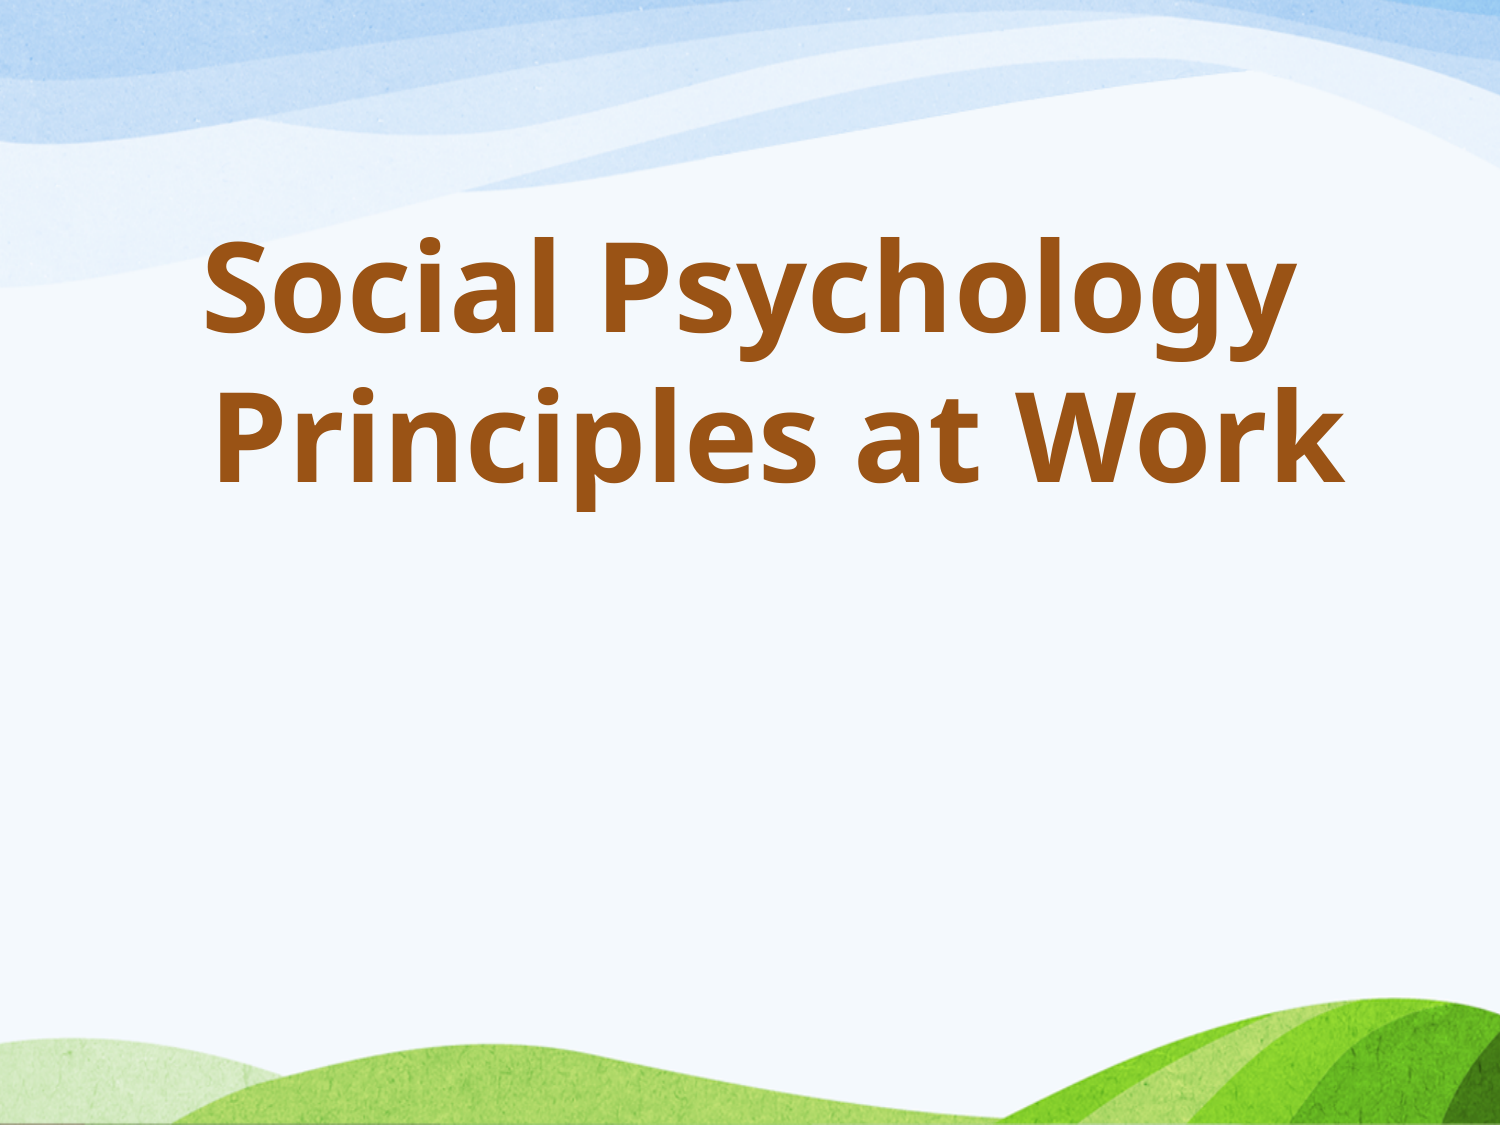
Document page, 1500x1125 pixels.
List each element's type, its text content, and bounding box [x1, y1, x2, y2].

list Social Psychology Principles at Work [131, 200, 1369, 982]
picture [0, 0, 1500, 1125]
